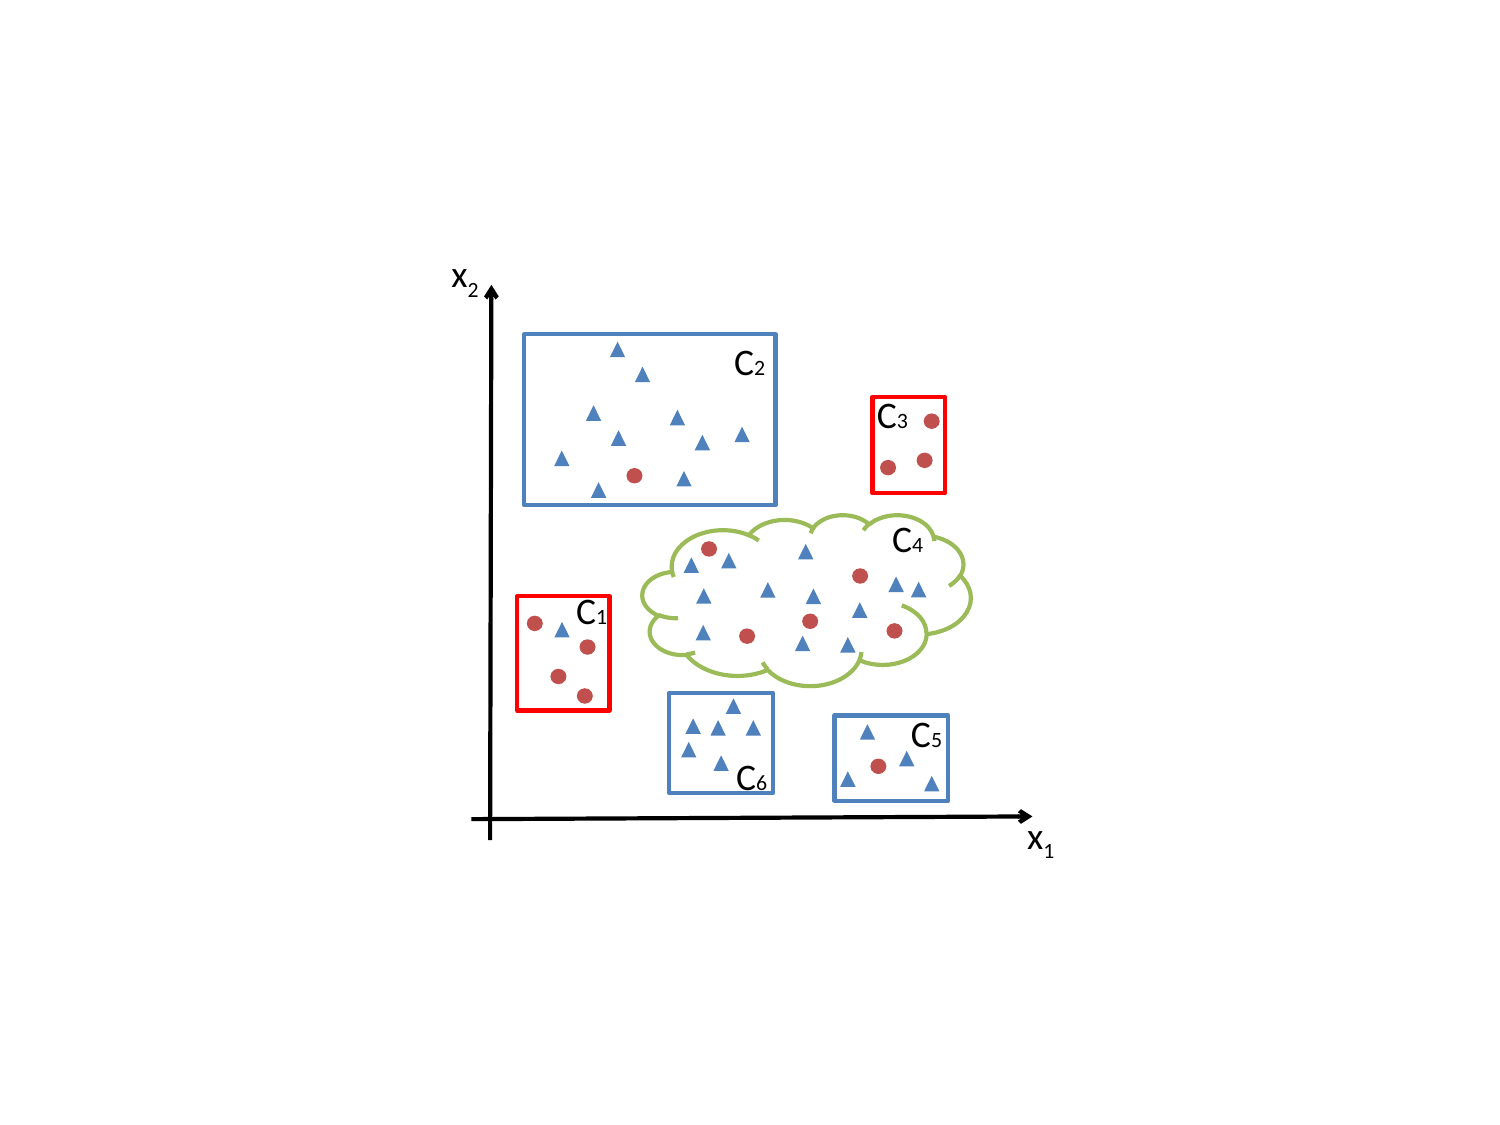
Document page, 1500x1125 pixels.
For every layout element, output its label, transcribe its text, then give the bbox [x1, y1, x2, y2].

text_box C5 [896, 702, 960, 763]
text_box [914, 450, 935, 471]
text_box [624, 465, 645, 486]
text_box [608, 428, 629, 448]
text_box C6 [721, 745, 783, 806]
text_box C4 [877, 507, 941, 568]
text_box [497, 816, 1033, 820]
text_box x1 [1012, 804, 1070, 871]
text_box [640, 513, 973, 689]
text_box [667, 407, 687, 428]
text_box x2 [436, 242, 494, 309]
text_box C3 [862, 384, 926, 444]
text_box [870, 395, 947, 495]
text_box C2 [719, 330, 784, 391]
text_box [471, 816, 484, 820]
text_box [832, 713, 950, 803]
text_box [692, 432, 712, 453]
text_box [515, 594, 612, 713]
text_box [667, 691, 775, 795]
text_box [926, 411, 942, 432]
text_box [522, 332, 778, 507]
text_box [878, 457, 899, 478]
text_box [584, 403, 604, 423]
text_box [632, 364, 653, 385]
text_box C1 [561, 580, 625, 640]
text_box [607, 339, 628, 360]
